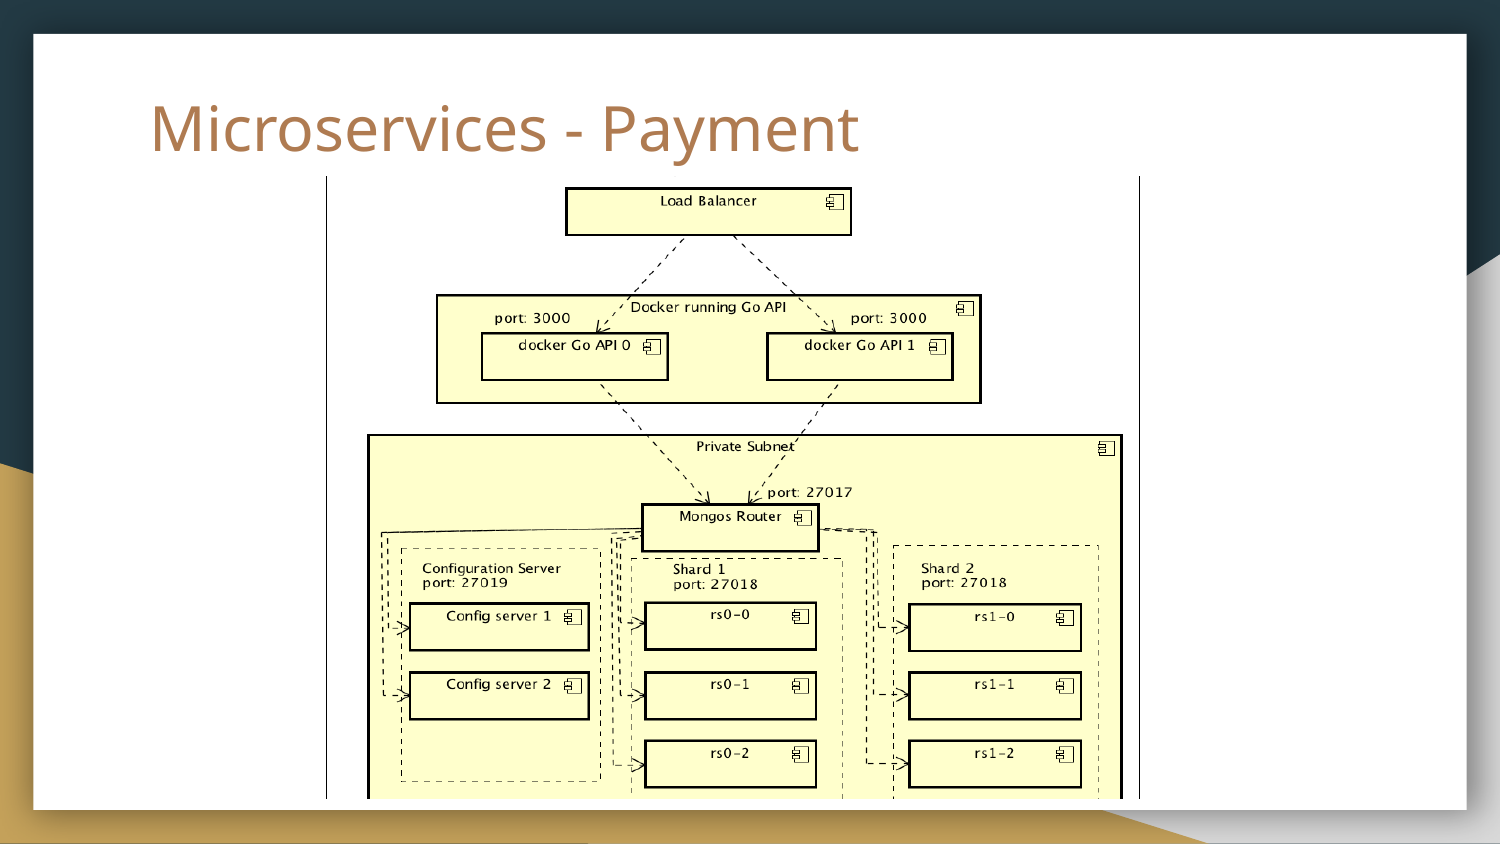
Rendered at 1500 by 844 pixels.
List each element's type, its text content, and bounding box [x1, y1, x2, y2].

picture [313, 176, 1151, 799]
title Microservices - Payment [134, 73, 1366, 231]
